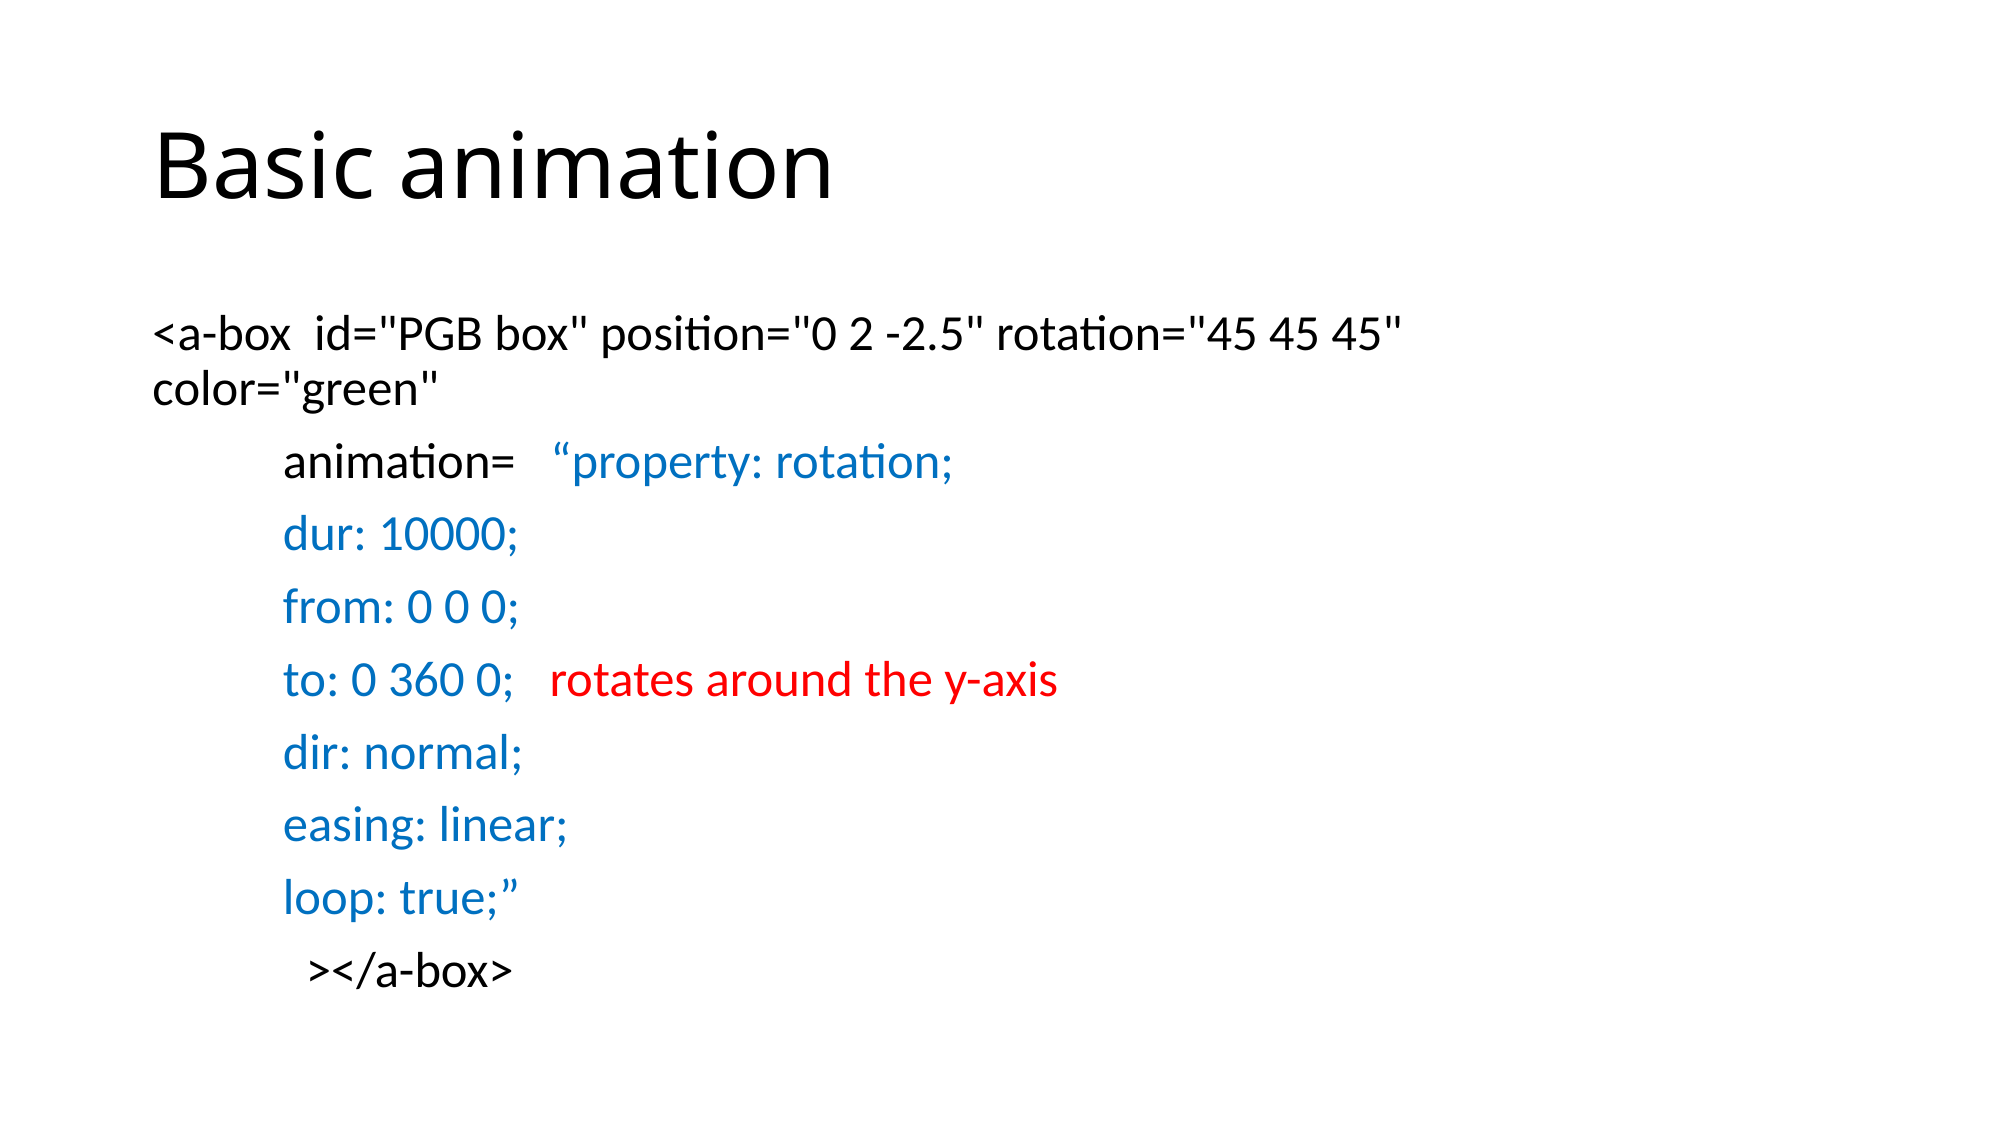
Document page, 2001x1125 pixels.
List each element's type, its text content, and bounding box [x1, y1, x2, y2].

title Basic animation [137, 59, 1863, 278]
list <a-box id="PGB box" position="0 2 -2.5" rotation="45 45 45" color="green" animation= “property: rotation; dur: 10000; from: 0 0 0; to: 0 360 0; rotates around the y-axis dir: normal; easing: linear; loop: true;” ></a-box> [137, 299, 1863, 1014]
